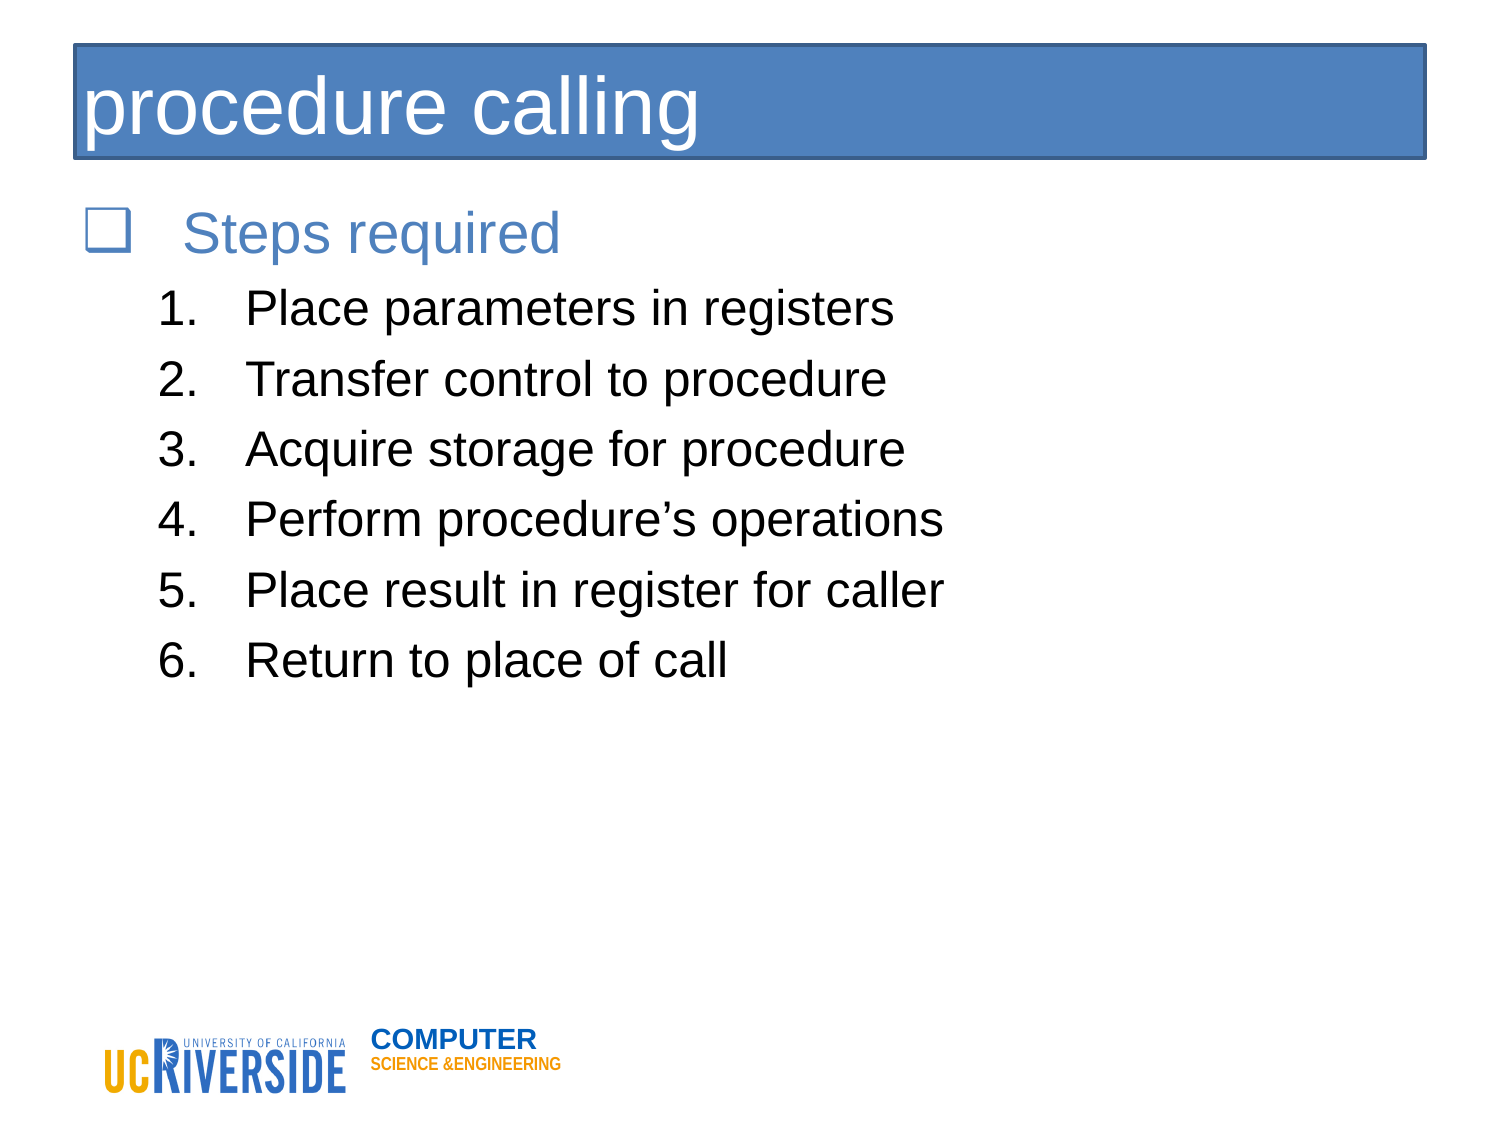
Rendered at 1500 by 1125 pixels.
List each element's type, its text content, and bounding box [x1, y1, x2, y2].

picture [95, 1017, 364, 1109]
title procedure calling [73, 43, 1427, 160]
list Steps required Place parameters in registers Transfer control to procedure Acquire storage for procedure Perform procedure’s operations Place result in register for caller Return to place of call [75, 187, 1425, 1005]
